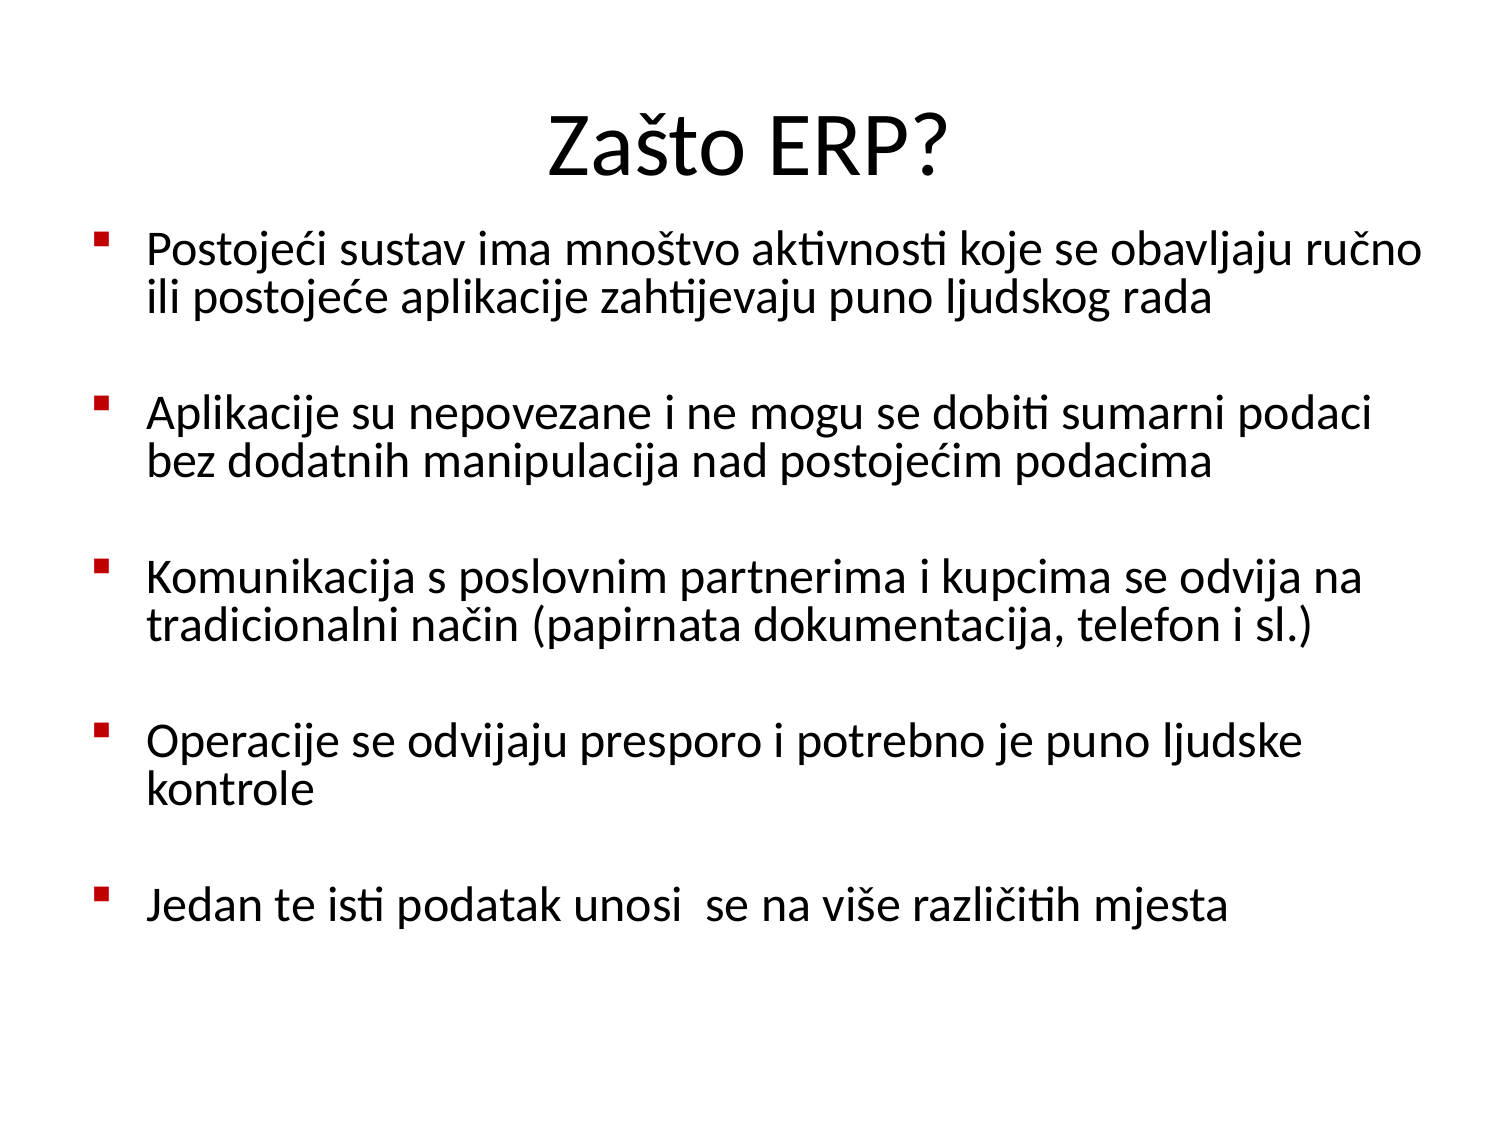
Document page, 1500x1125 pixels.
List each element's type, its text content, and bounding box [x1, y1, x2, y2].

list Postojeći sustav ima mnoštvo aktivnosti koje se obavljaju ručno ili postojeće aplikacije zahtijevaju puno ljudskog rada Aplikacije su nepovezane i ne mogu se dobiti sumarni podaci bez dodatnih manipulacija nad postojećim podacima Komunikacija s poslovnim partnerima i kupcima se odvija na tradicionalni način (papirnata dokumentacija, telefon i sl.) Operacije se odvijaju presporo i potrebno je puno ljudske kontrole Jedan te isti podatak unosi se na više različitih mjesta [75, 219, 1459, 1005]
title Zašto ERP? [75, 45, 1425, 219]
